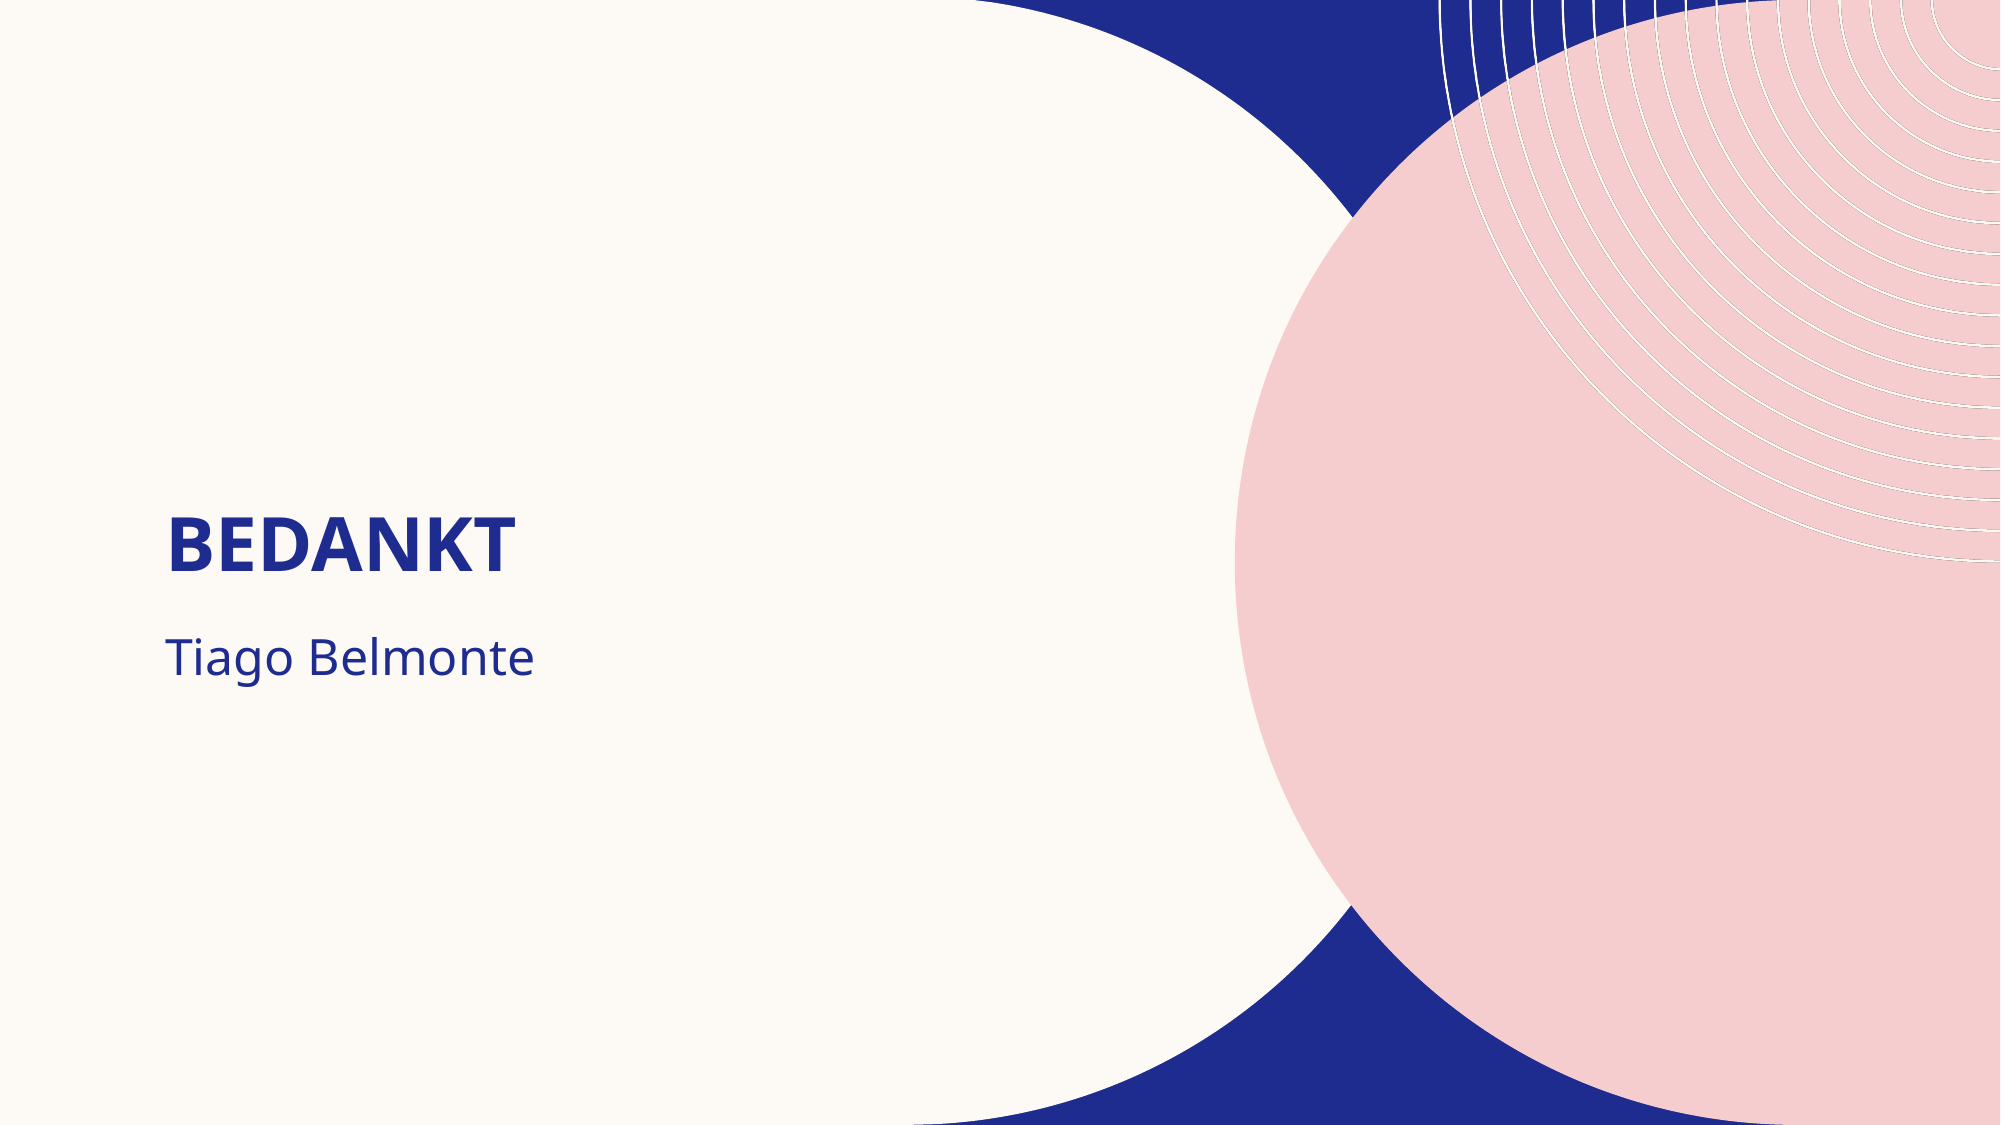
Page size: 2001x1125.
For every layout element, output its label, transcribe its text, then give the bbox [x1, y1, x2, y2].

subtitle Tiago Belmonte [150, 625, 1088, 993]
title Bedankt [150, 139, 678, 587]
picture [1438, 0, 2001, 563]
